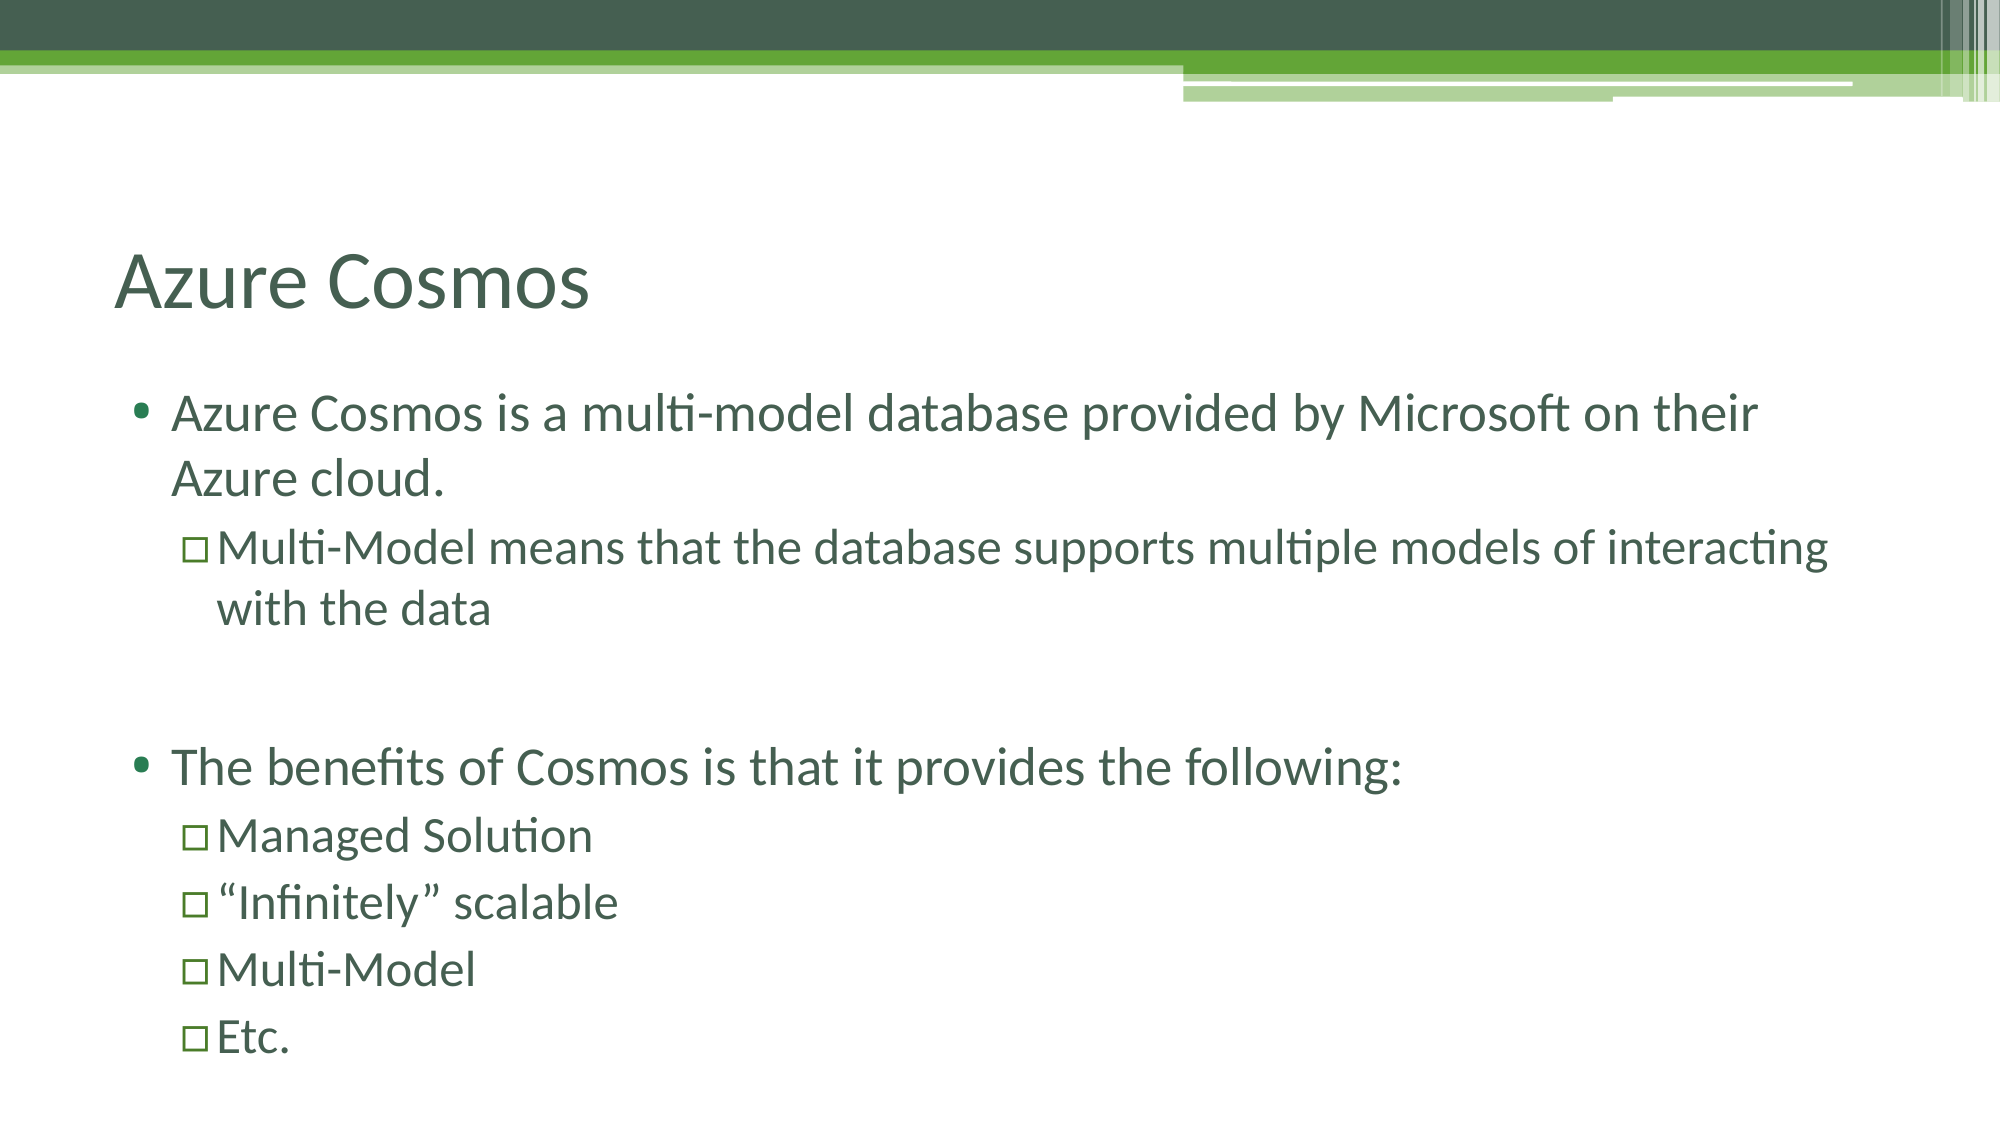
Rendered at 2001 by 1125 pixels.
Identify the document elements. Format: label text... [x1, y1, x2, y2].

list Azure Cosmos is a multi-model database provided by Microsoft on their Azure cloud. Multi-Model means that the database supports multiple models of interacting with the data The benefits of Cosmos is that it provides the following: Managed Solution “Infinitely” scalable Multi-Model Etc. [99, 368, 1900, 1079]
title Azure Cosmos [99, 187, 1900, 363]
